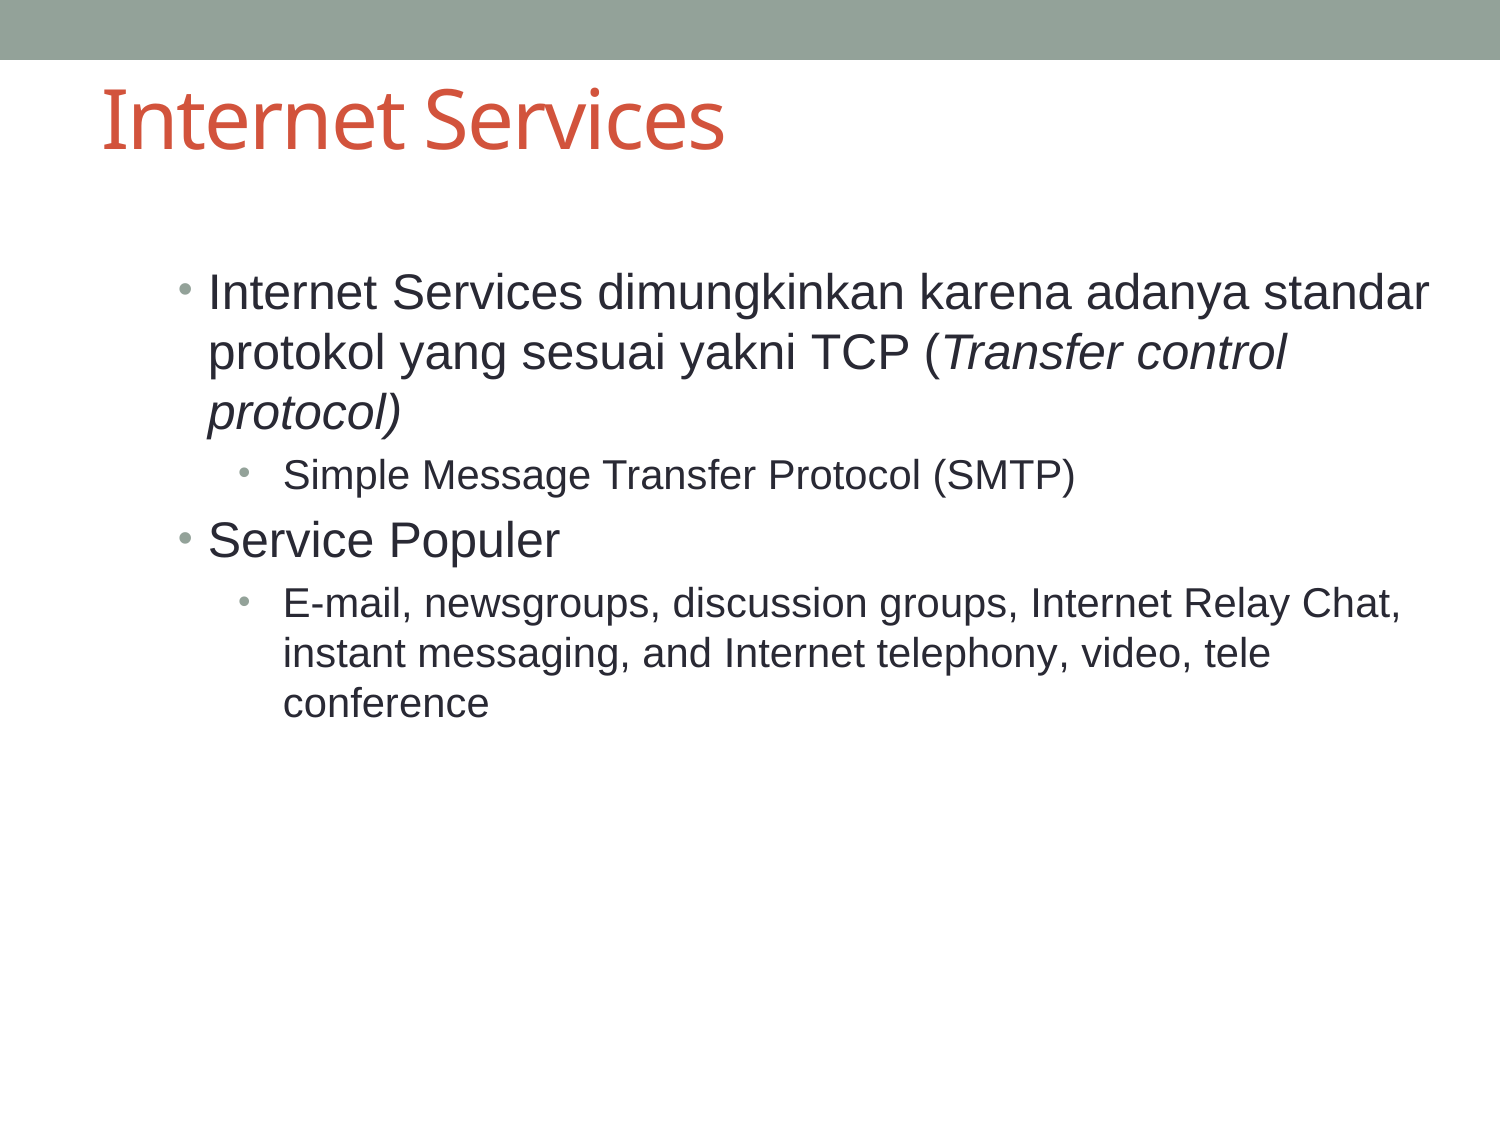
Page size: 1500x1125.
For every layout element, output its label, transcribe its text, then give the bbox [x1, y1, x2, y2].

title Internet Services [86, 58, 1437, 191]
list Internet Services dimungkinkan karena adanya standar protokol yang sesuai yakni TCP (Transfer control protocol) Simple Message Transfer Protocol (SMTP) Service Populer E-mail, newsgroups, discussion groups, Internet Relay Chat, instant messaging, and Internet telephony, video, tele conference [162, 251, 1447, 946]
